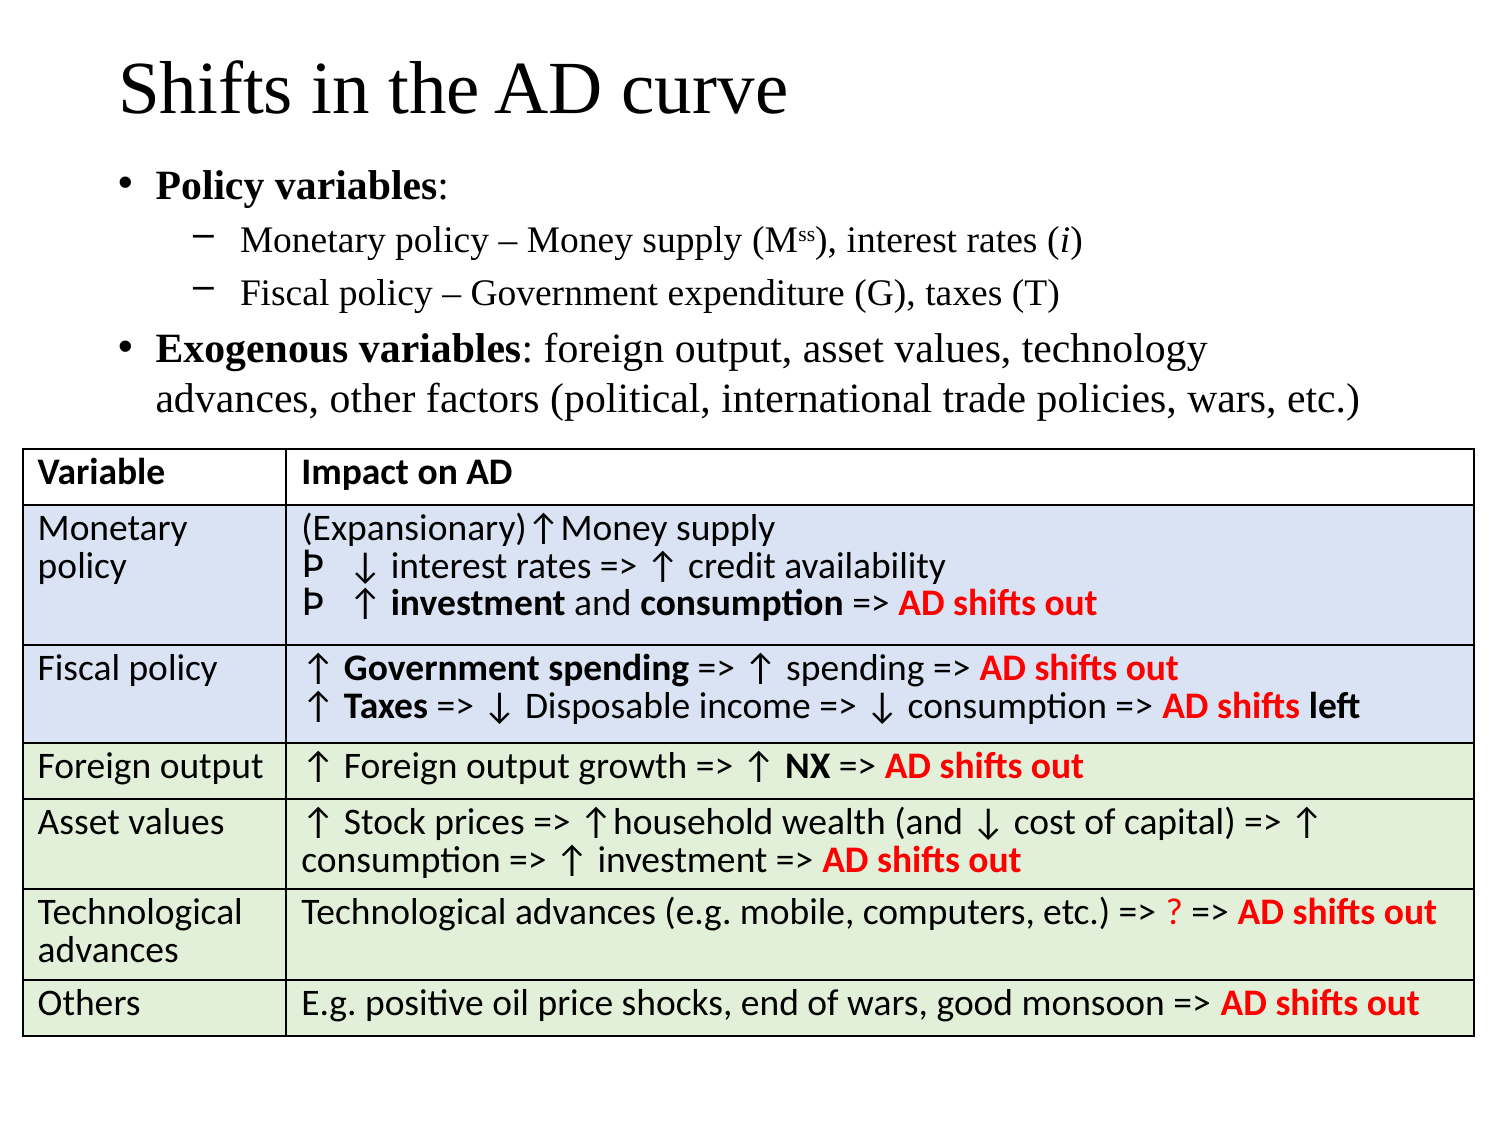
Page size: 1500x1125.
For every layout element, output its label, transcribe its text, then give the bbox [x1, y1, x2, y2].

table_cell (Expansionary)↑Money supply ↓ interest rates => ↑ credit availability ↑ investment and consumption => AD shifts out [287, 506, 1473, 644]
table_header Impact on AD [287, 450, 1473, 504]
table_cell Others [24, 981, 285, 1035]
table_header Variable [24, 450, 285, 504]
table_cell ↑ Foreign output growth => ↑ NX => AD shifts out [287, 744, 1473, 798]
table_cell Technological advances [24, 890, 285, 979]
table_cell Fiscal policy [24, 646, 285, 742]
table_cell Monetary policy [24, 506, 285, 644]
list Policy variables: Monetary policy – Money supply (Mss), interest rates (i) Fiscal policy – Government expenditure (G), taxes (T) Exogenous variables: foreign output, asset values, technology advances, other factors (political, international trade policies, wars, etc.) [103, 149, 1397, 448]
title Shifts in the AD curve [103, 40, 1397, 138]
table_cell E.g. positive oil price shocks, end of wars, good monsoon => AD shifts out [287, 981, 1473, 1035]
table_cell Foreign output [24, 744, 285, 798]
table_cell Technological advances (e.g. mobile, computers, etc.) => ? => AD shifts out [287, 890, 1473, 979]
table_cell Asset values [24, 800, 285, 888]
table_cell ↑ Stock prices => ↑household wealth (and ↓ cost of capital) => ↑ consumption => ↑ investment => AD shifts out [287, 800, 1473, 888]
table_cell ↑ Government spending => ↑ spending => AD shifts out ↑ Taxes => ↓ Disposable income => ↓ consumption => AD shifts left [287, 646, 1473, 742]
